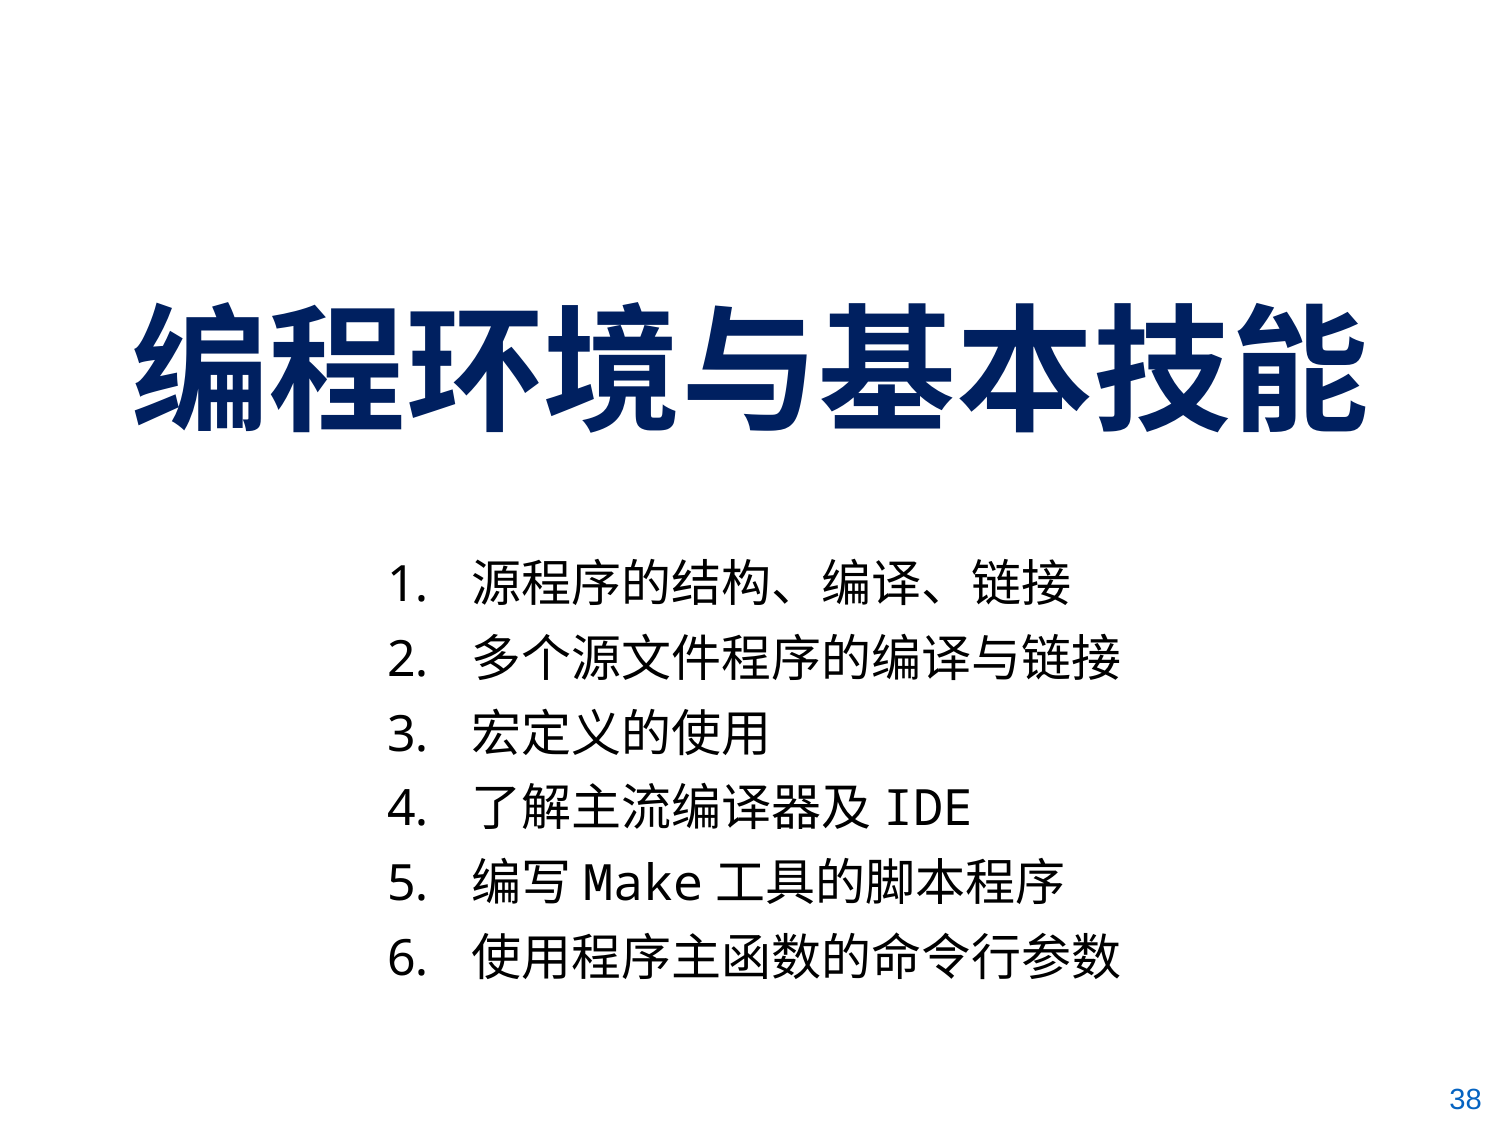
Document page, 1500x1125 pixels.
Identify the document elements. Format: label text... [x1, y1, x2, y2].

title 编程环境与基本技能 [112, 66, 1388, 458]
subtitle 源程序的结构、编译、链接 多个源文件程序的编译与链接 宏定义的使用 了解主流编译器及IDE 编写Make工具的脚本程序 使用程序主函数的命令行参数 [371, 550, 1223, 1046]
slide_number 38 [1146, 1070, 1497, 1125]
